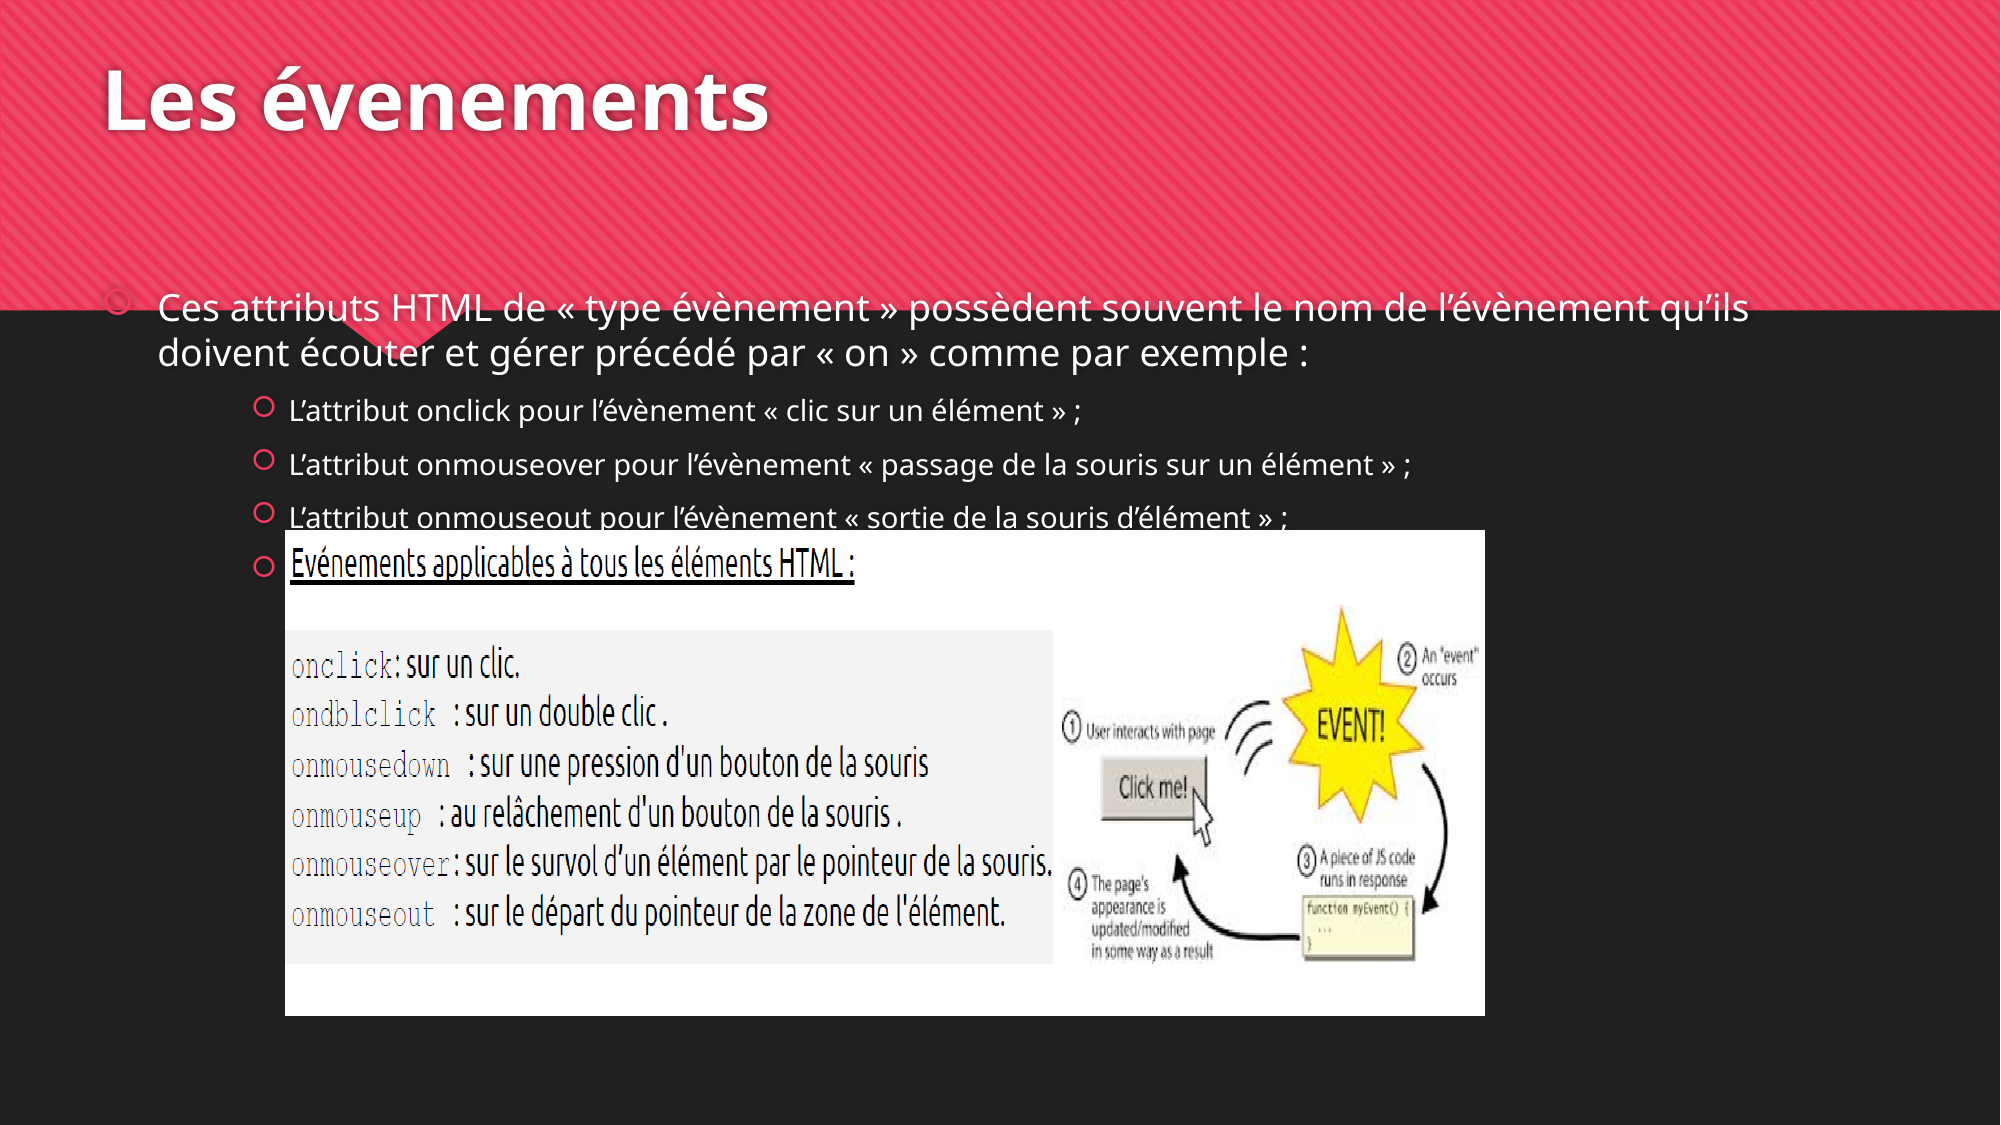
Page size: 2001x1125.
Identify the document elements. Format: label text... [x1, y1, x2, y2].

list Ces attributs HTML de « type évènement » possèdent souvent le nom de l’évènement qu’ils doivent écouter et gérer précédé par « on » comme par exemple : L’attribut onclick pour l’évènement « clic sur un élément » ; L’attribut onmouseover pour l’évènement « passage de la souris sur un élément » ; L’attribut onmouseout pour l’évènement « sortie de la souris d’élément » ; Etc. [86, 164, 1850, 708]
picture [285, 530, 1485, 1016]
title Les évenements [86, 24, 1792, 155]
